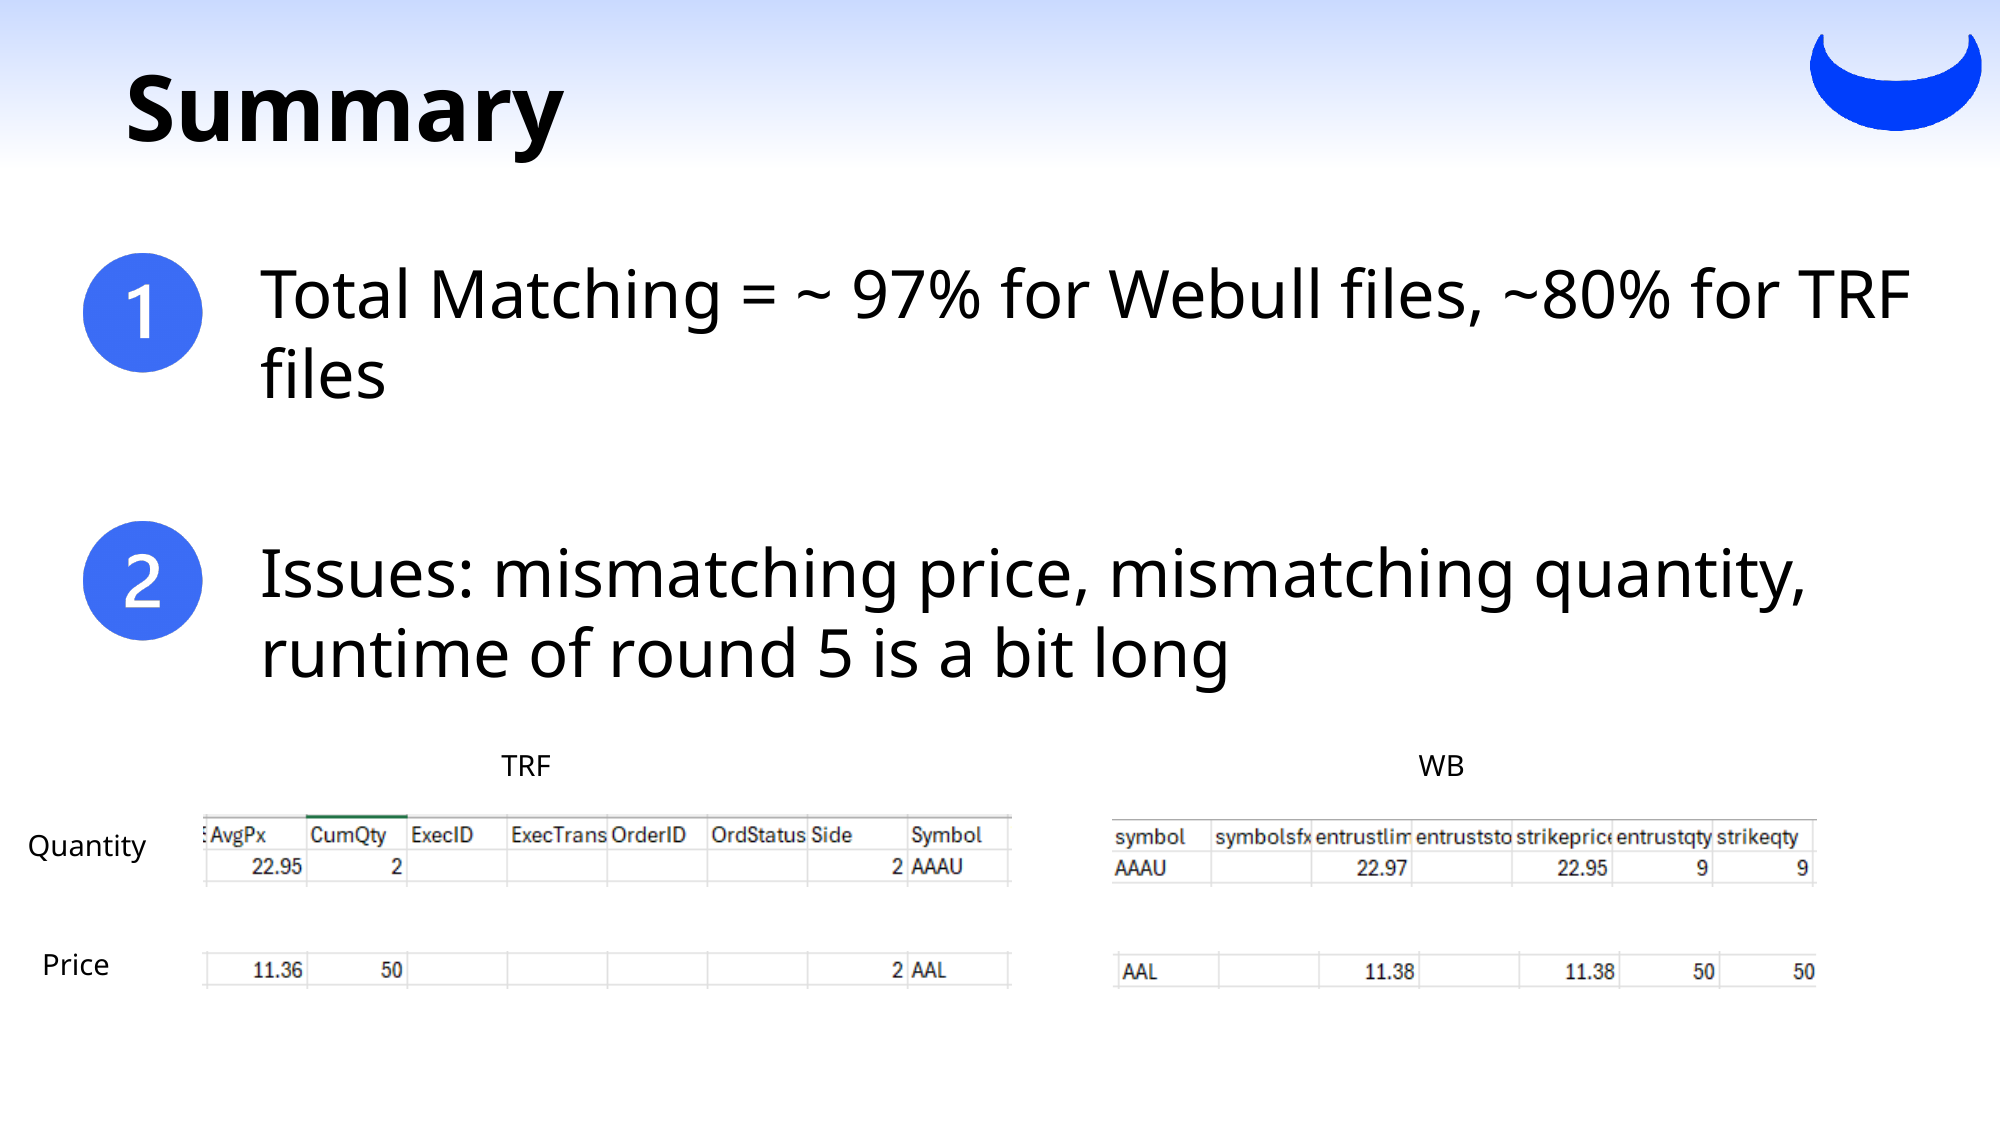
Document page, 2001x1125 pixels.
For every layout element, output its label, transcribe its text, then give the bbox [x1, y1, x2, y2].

title Summary [109, 29, 1835, 194]
text_box TRF [486, 740, 608, 790]
text_box Total Matching = ~ 97% for Webull files, ~80% for TRF files [245, 244, 1933, 509]
picture [1112, 819, 1817, 888]
text_box WB [1403, 740, 1526, 790]
text_box Issues: mismatching price, mismatching quantity, runtime of round 5 is a bit long [245, 523, 1933, 788]
picture [66, 505, 218, 657]
picture [203, 814, 1013, 888]
picture [1810, 0, 1983, 165]
picture [1112, 951, 1817, 990]
text_box Price [27, 938, 149, 989]
picture [66, 237, 218, 389]
text_box Quantity [12, 819, 163, 870]
picture [201, 951, 1013, 990]
